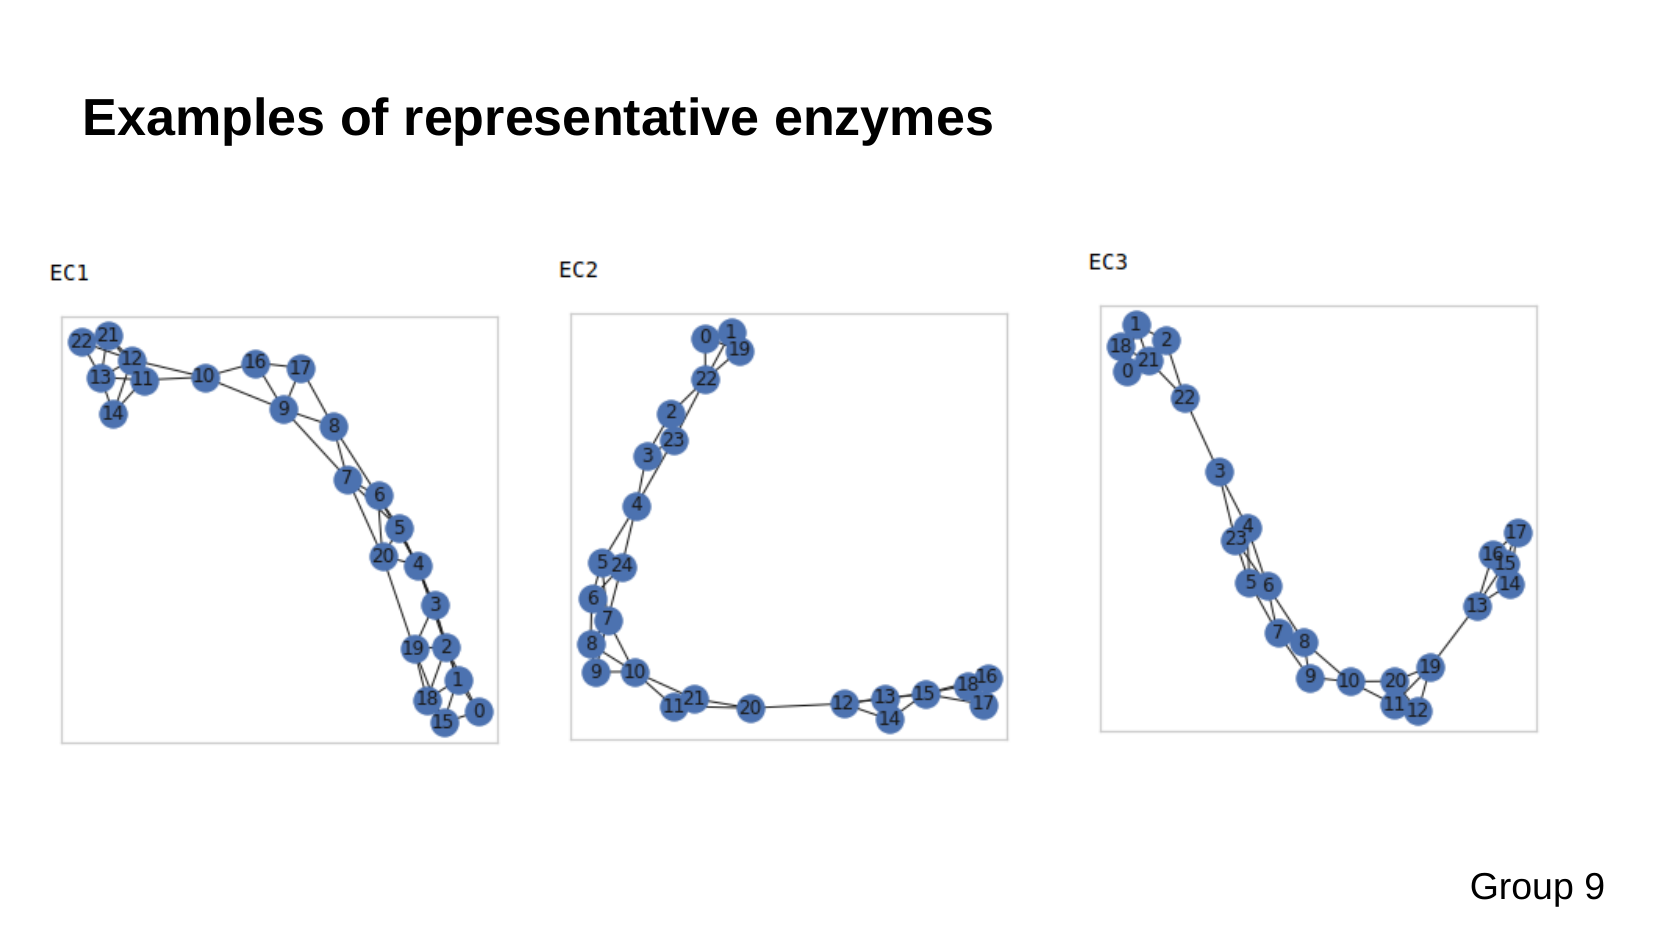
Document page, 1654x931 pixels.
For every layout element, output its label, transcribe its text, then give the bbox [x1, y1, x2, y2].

picture [1079, 240, 1560, 751]
picture [37, 254, 511, 749]
text_box Examples of representative enzymes [82, 37, 1571, 193]
picture [554, 254, 1021, 752]
